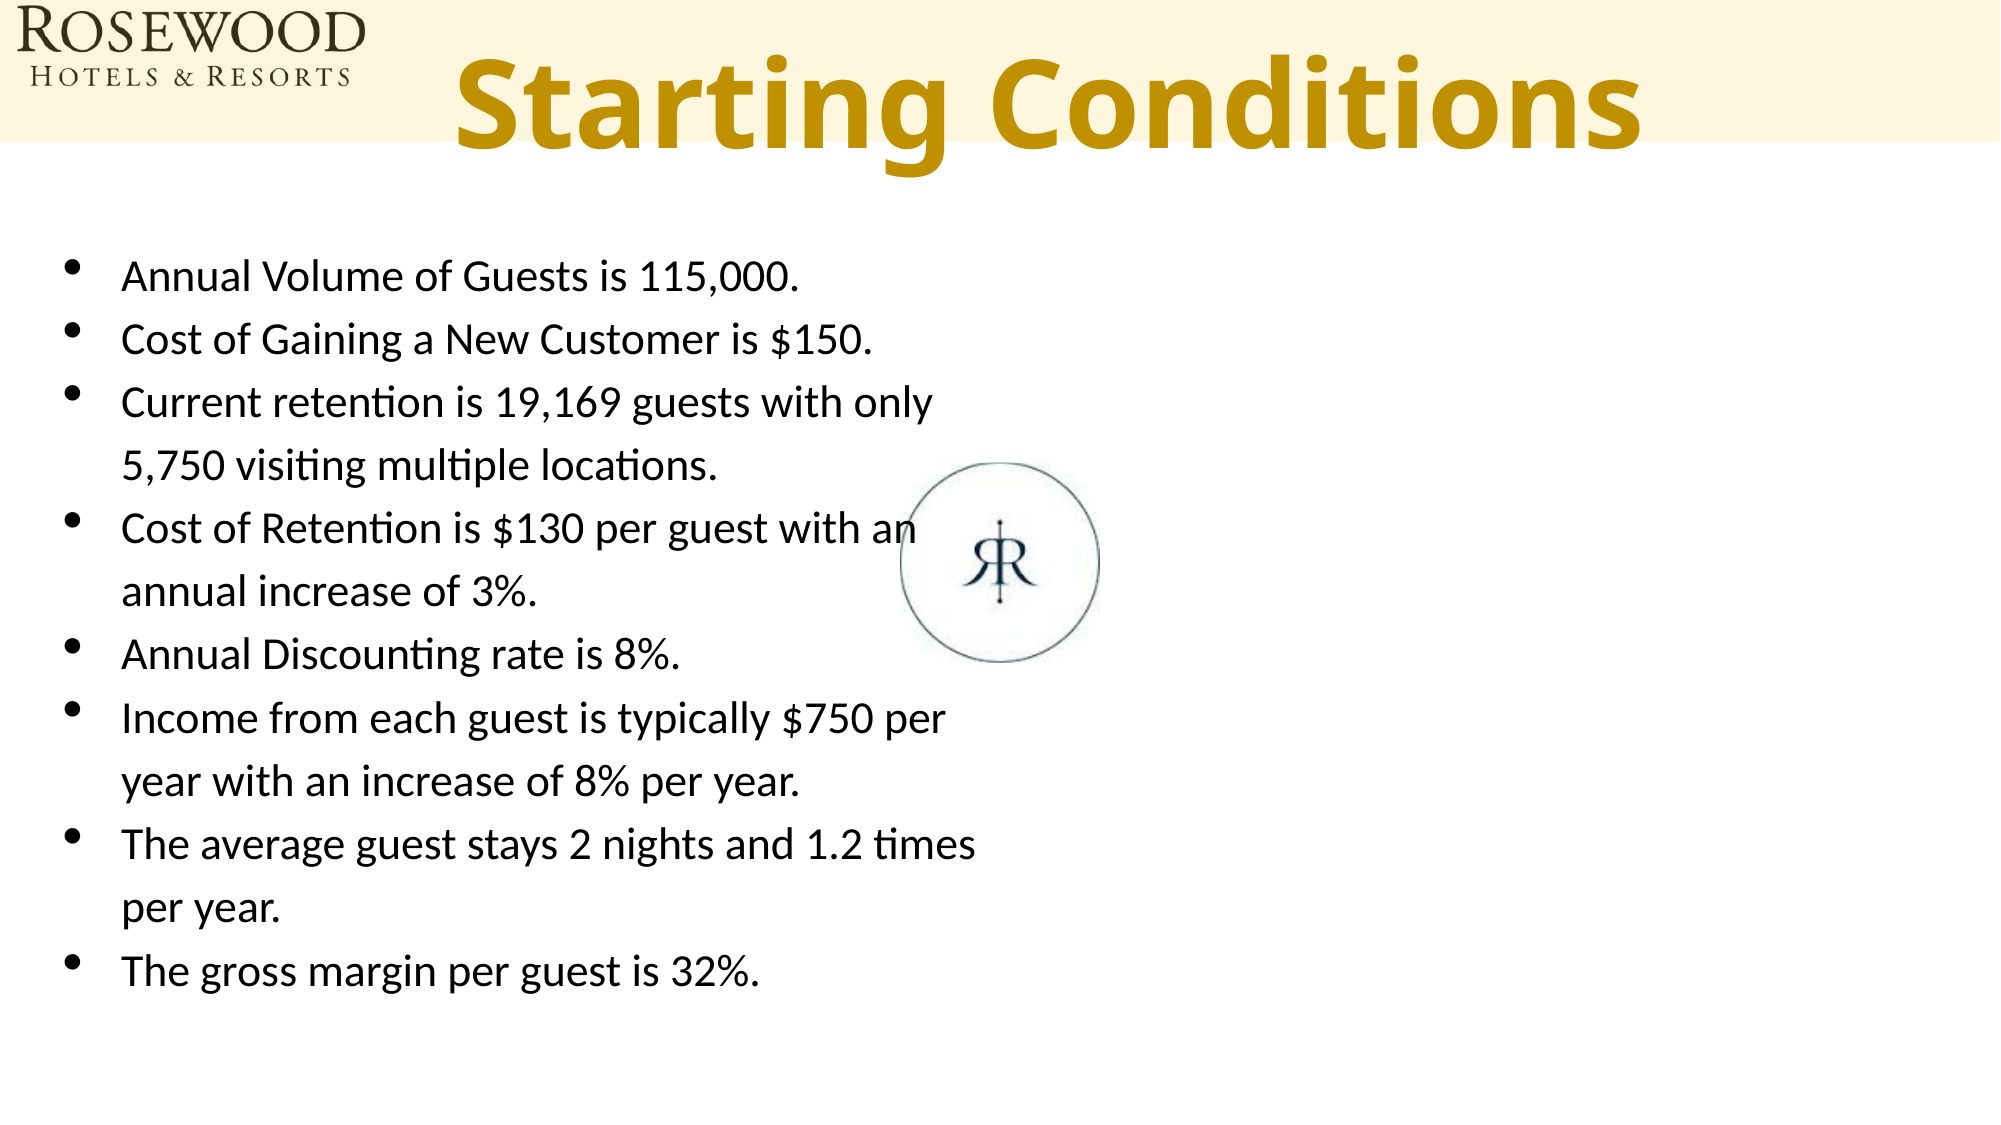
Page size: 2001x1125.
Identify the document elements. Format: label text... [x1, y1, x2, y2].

title Starting Conditions [187, 0, 1913, 218]
picture [1050, 462, 1100, 663]
text_box Annual Volume of Guests is 115,000. Cost of Gaining a New Customer is $150. Current retention is 19,169 guests with only 5,750 visiting multiple locations. Cost of Retention is $130 per guest with an annual increase of 3%. Annual Discounting rate is 8%. Income from each guest is typically $750 per year with an increase of 8% per year. The average guest stays 2 nights and 1.2 times per year. The gross margin per guest is 32%. [50, 229, 1050, 1003]
